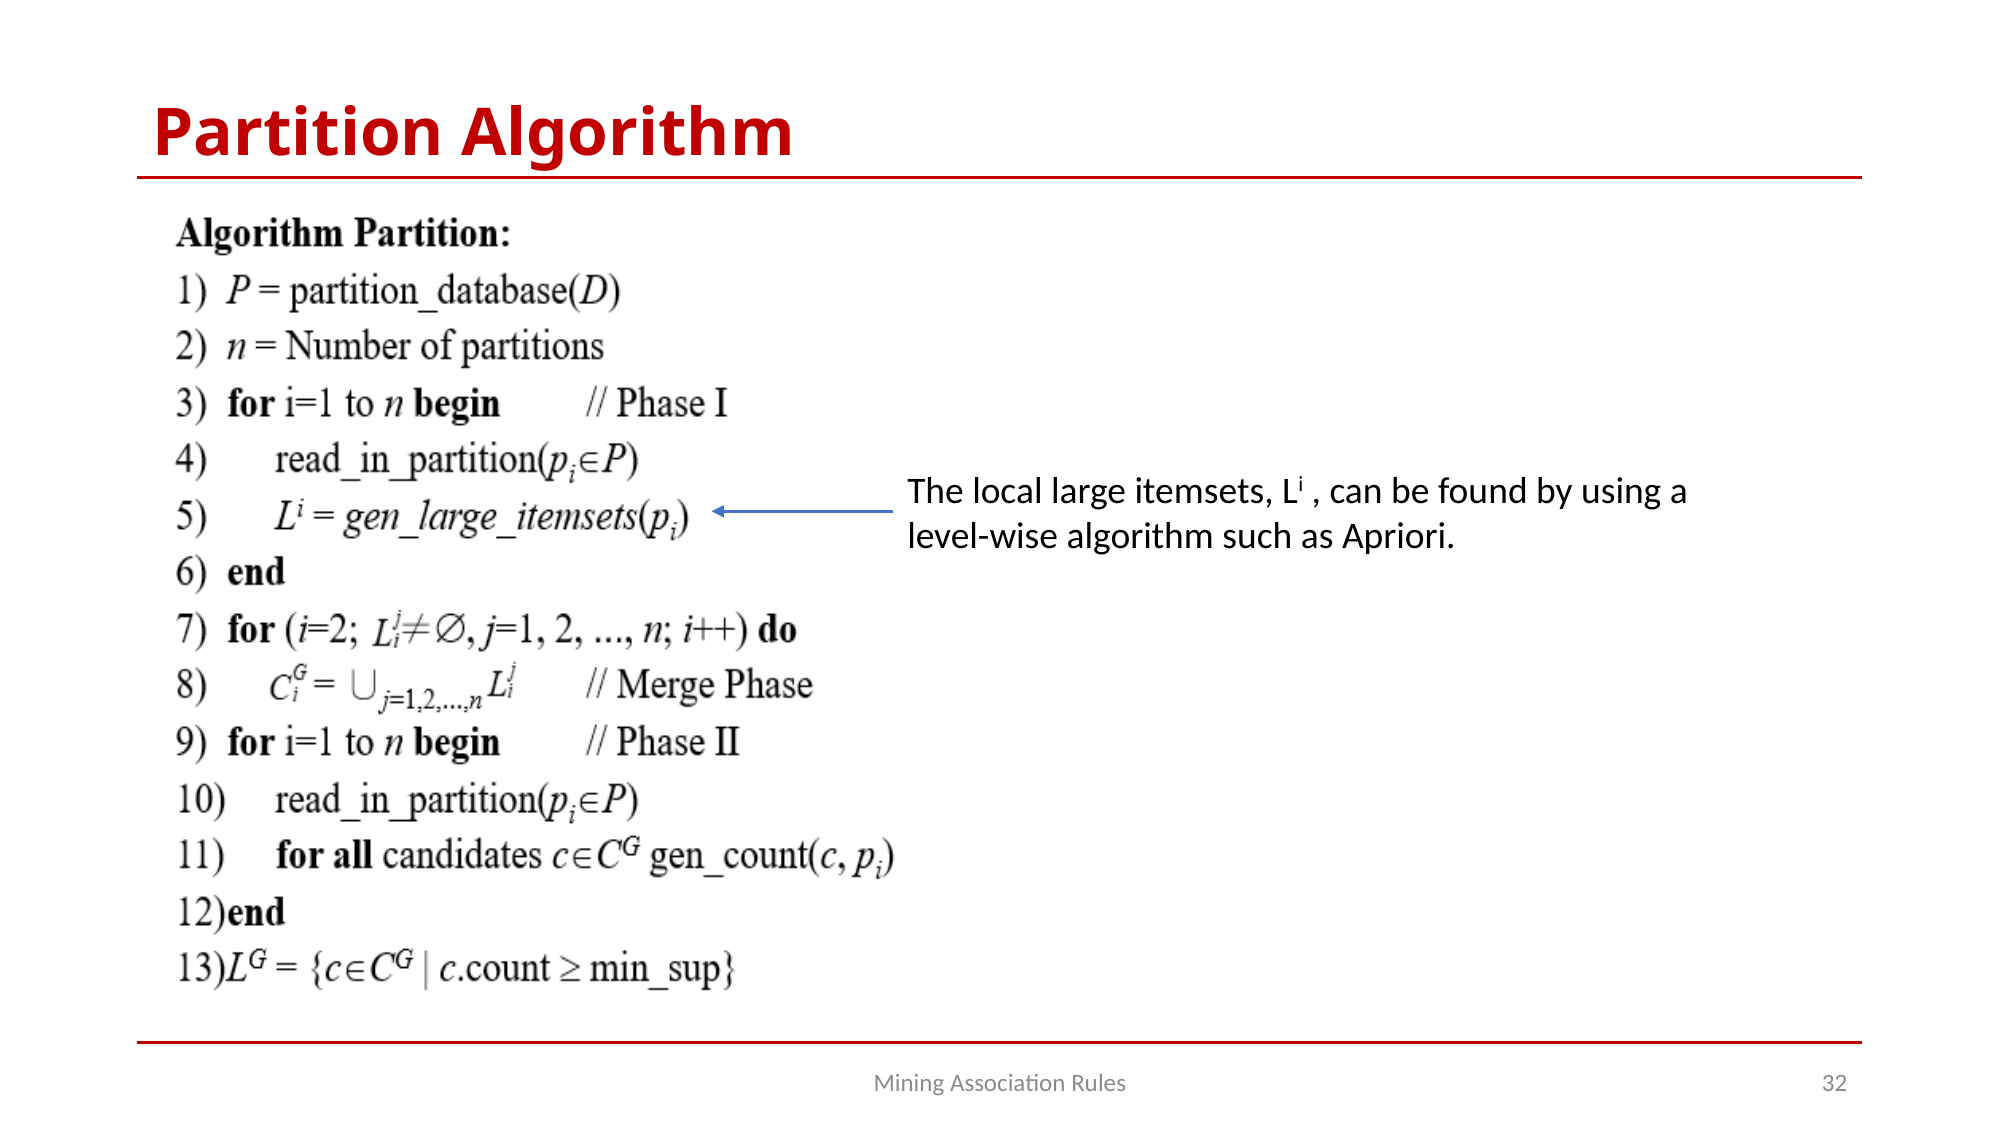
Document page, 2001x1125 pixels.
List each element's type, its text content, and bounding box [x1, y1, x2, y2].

title Partition Algorithm [137, 90, 1863, 178]
slide_number 32 [1412, 1051, 1863, 1111]
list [159, 209, 928, 1019]
footer Mining Association Rules [662, 1051, 1338, 1111]
text_box The local large itemsets, Li , can be found by using a level-wise algorithm such as Apriori. [928, 458, 1740, 563]
